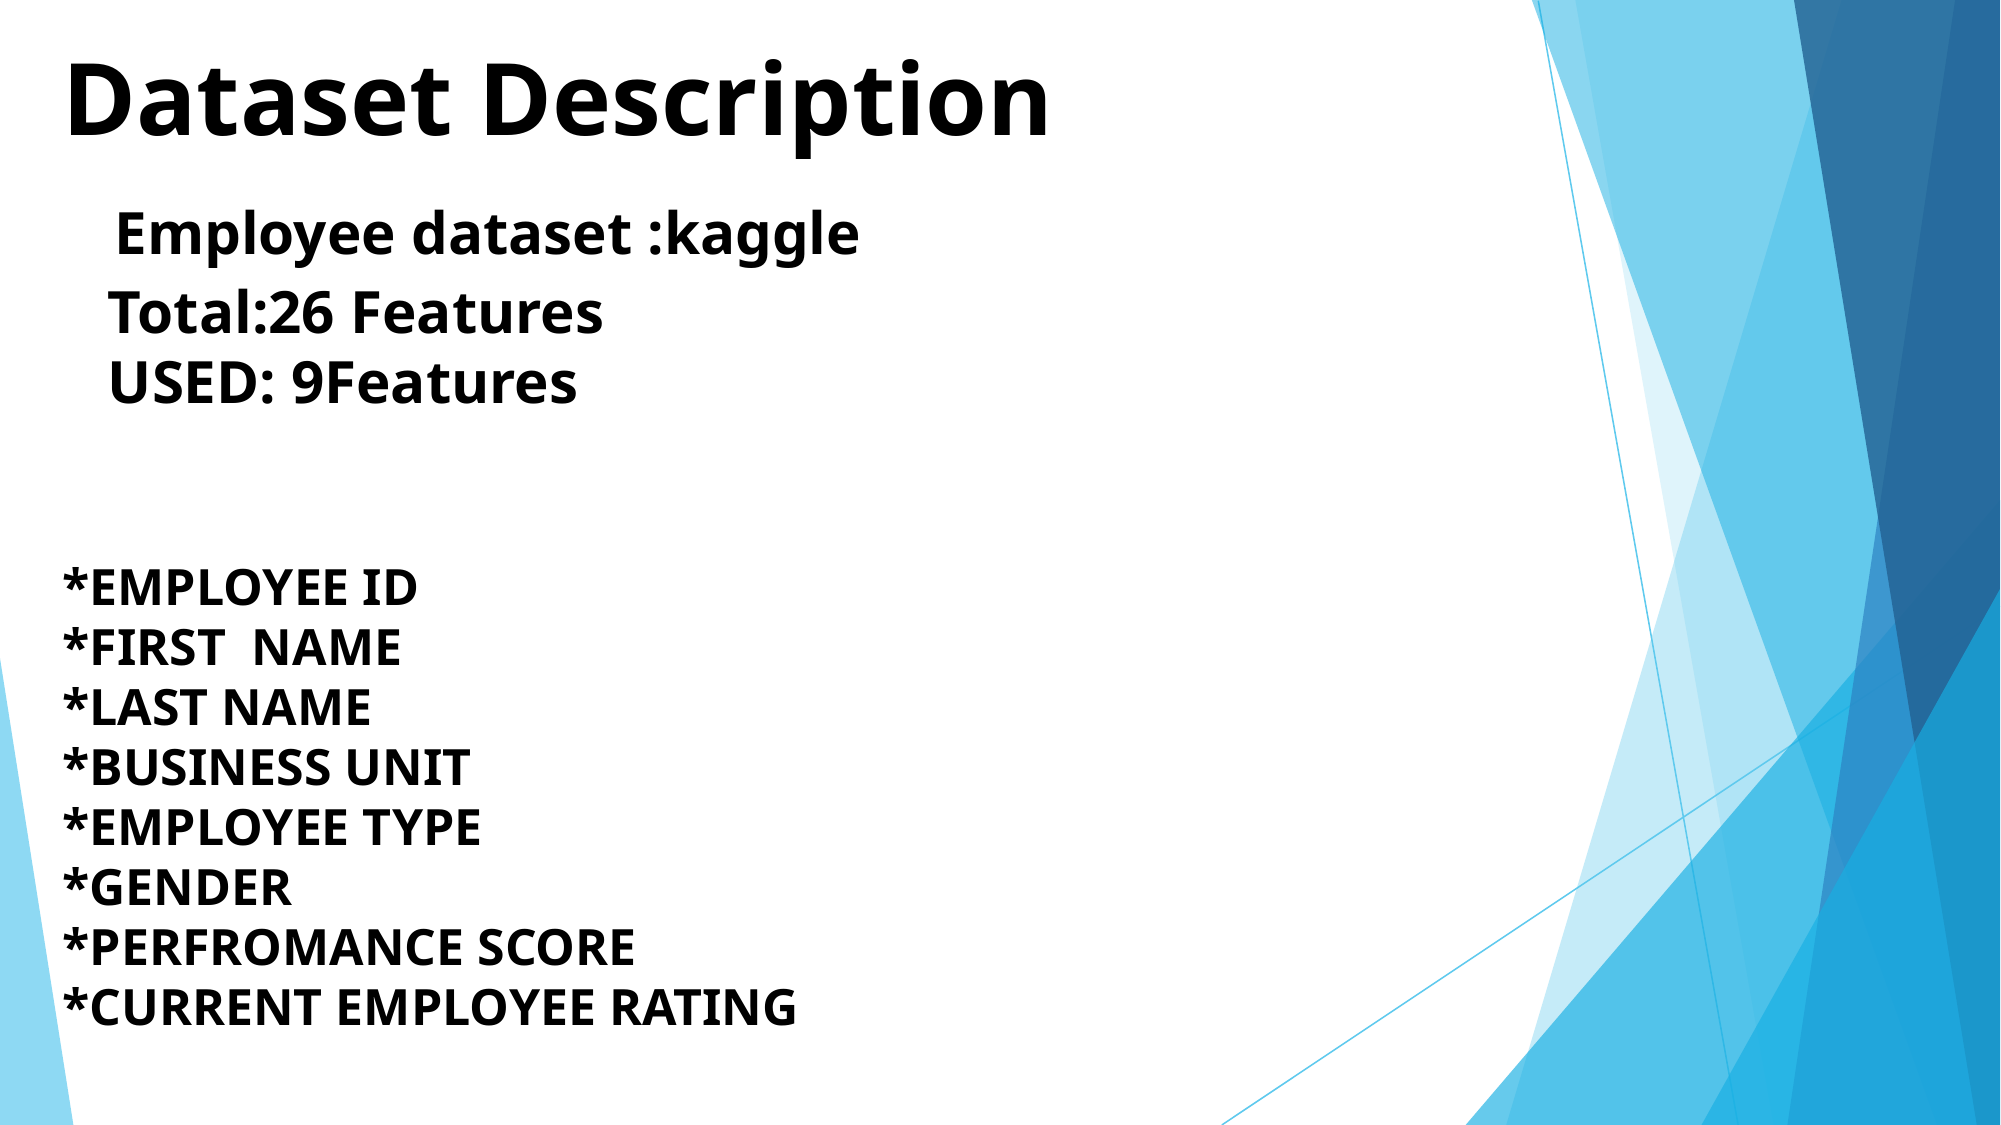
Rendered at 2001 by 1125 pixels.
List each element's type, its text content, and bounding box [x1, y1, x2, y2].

title Dataset Description Employee dataset :kaggle Total:26 Features USED: 9Features *EMPLOYEE ID *FIRST NAME *LAST NAME *BUSINESS UNIT *EMPLOYEE TYPE *GENDER *PERFROMANCE SCORE *CURRENT EMPLOYEE RATING [62, 35, 1815, 975]
